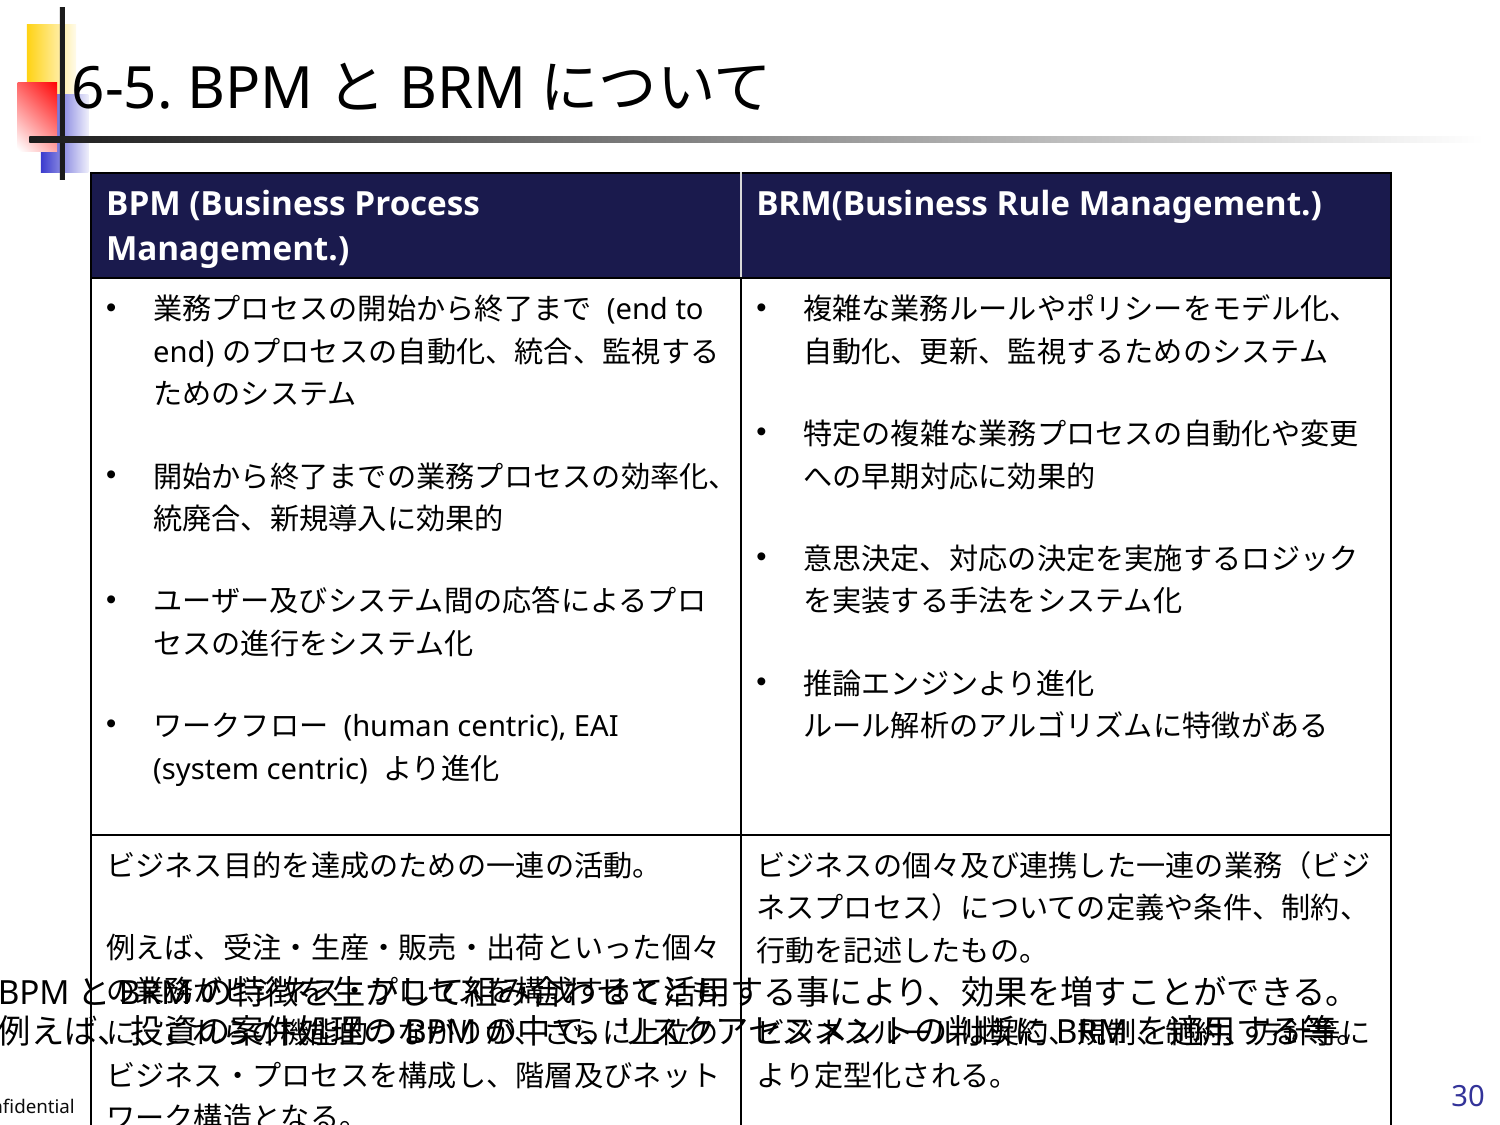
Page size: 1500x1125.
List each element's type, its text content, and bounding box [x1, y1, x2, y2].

table_cell ビジネスの個々及び連携した一連の業務（ビジネスプロセス）についての定義や条件、制約、行動を記述したもの。 ビジネスルールは契約、規制、制約、方針等により定型化される。 [742, 836, 1390, 1125]
table_cell ビジネス目的を達成のための一連の活動。 例えば、受注・生産・販売・出荷といった個々の業務がビジネス・プロセスを構成するとともに、これらの機能的つながりが、さらに上位のビジネス・プロセスを構成し、階層及びネットワーク構造となる。 [92, 836, 740, 963]
table_cell ビジネス目的を達成のための一連の活動。 例えば、受注・生産・販売・出荷といった個々の業務がビジネス・プロセスを構成するとともに、これらの機能的つながりが、さらに上位のビジネス・プロセスを構成し、階層及びネットワーク構造となる。 [92, 1058, 740, 1125]
table_cell 業務プロセスの開始から終了まで (end to end)のプロセスの自動化、統合、監視するためのシステム 開始から終了までの業務プロセスの効率化、統廃合、新規導入に効果的 ユーザー及びシステム間の応答によるプロセスの進行をシステム化 ワークフロー (human centric), EAI (system centric) より進化 [92, 279, 740, 834]
text_box 6-5. BPMとBRMについて [57, 42, 787, 128]
table_header BPM (Business Process Management.) [92, 174, 740, 277]
table_header BRM(Business Rule Management.) [742, 174, 1390, 277]
text_box BPMとBRMの特徴を生かして組み合わせて活用する事により、効果を増すことができる。 例えば、投資の案件処理のBPMの中で、リスクアセスメントの判断にBRMを適用する等。 [0, 963, 1384, 1058]
table_cell 複雑な業務ルールやポリシーをモデル化、自動化、更新、監視するためのシステム 特定の複雑な業務プロセスの自動化や変更への早期対応に効果的 意思決定、対応の決定を実施するロジックを実装する手法をシステム化 推論エンジンより進化 ルール解析のアルゴリズムに特徴がある [742, 279, 1390, 834]
